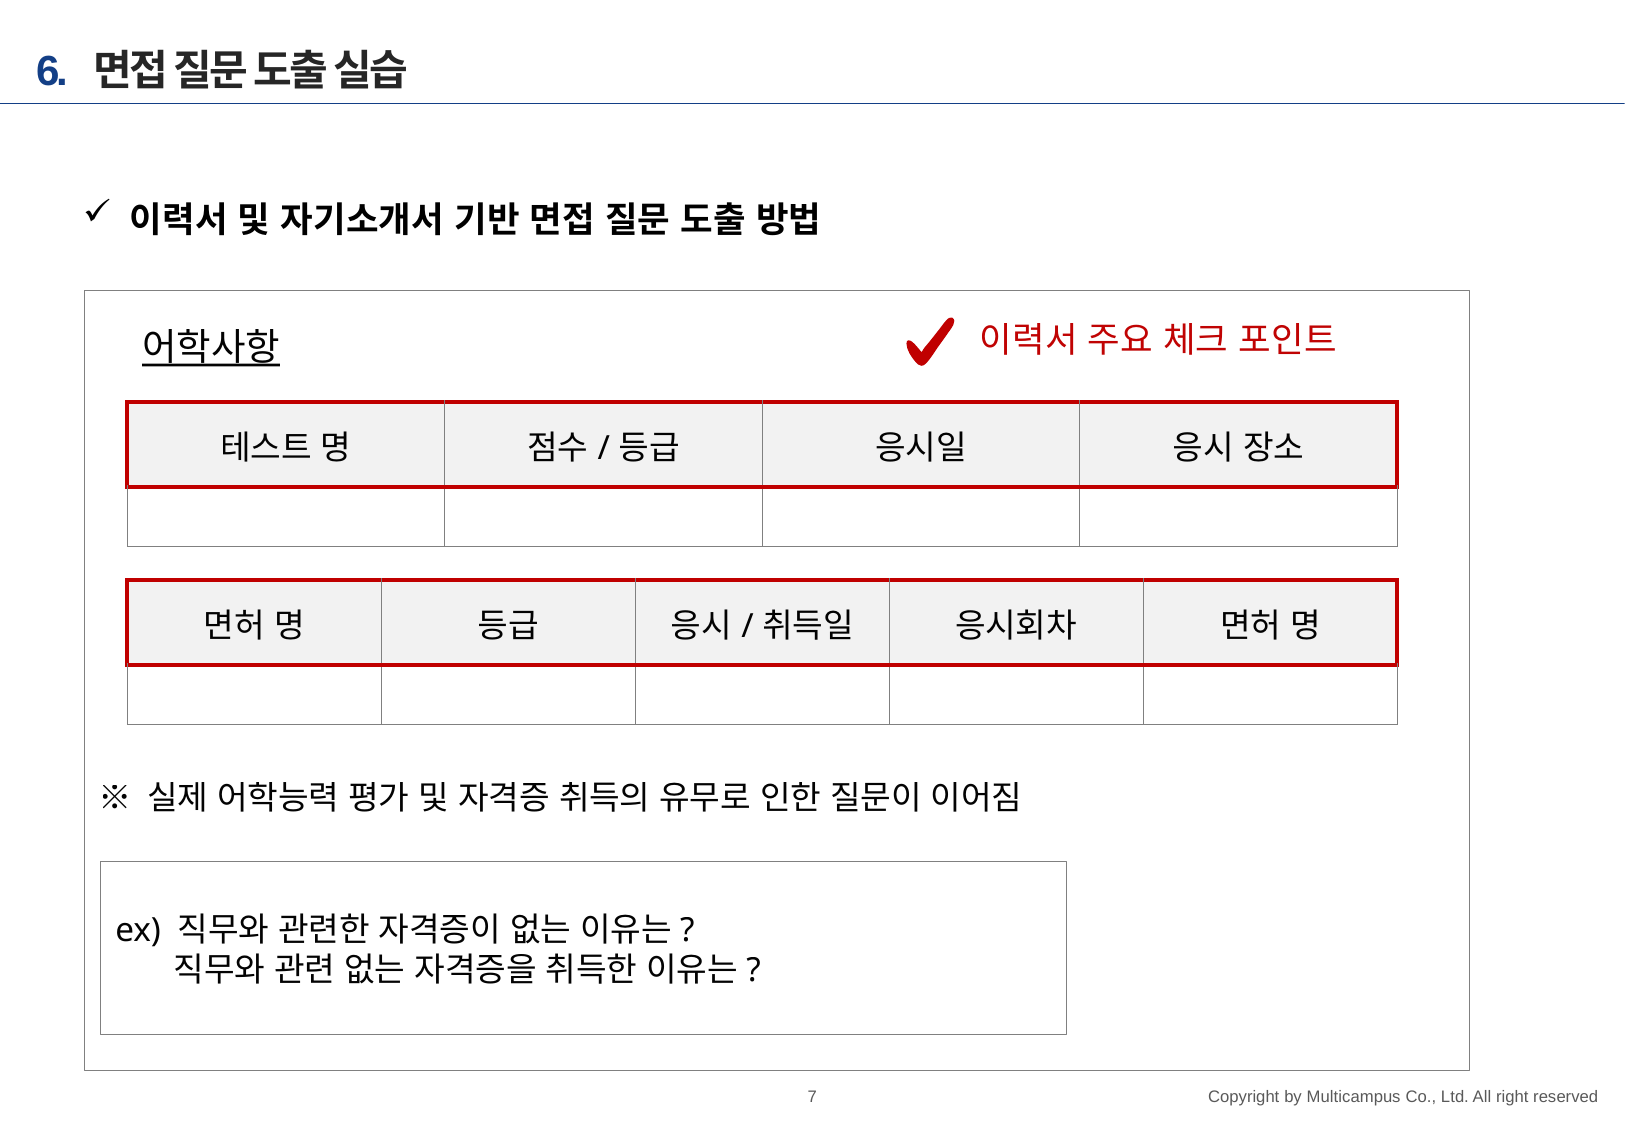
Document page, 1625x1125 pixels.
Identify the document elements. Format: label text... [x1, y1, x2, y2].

text_box [82, 289, 1471, 1072]
text_box ex) 직무와 관련한 자격증이 없는 이유는? 직무와 관련 없는 자격증을 취득한 이유는? [99, 860, 1068, 1036]
table_header 응시 장소 [1080, 404, 1395, 485]
table_cell [1080, 489, 1397, 546]
table_header 면허 명 [129, 582, 381, 663]
table_header 응시일 [763, 404, 1079, 485]
table_cell [763, 489, 1079, 546]
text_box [906, 309, 1372, 378]
title 6. 면접 질문 도출 실습 [20, 10, 1123, 102]
table_cell [445, 489, 762, 546]
table_cell [382, 667, 635, 724]
table_header 테스트 명 [129, 404, 444, 485]
table_cell [128, 667, 381, 724]
table_header 응시/취득일 [636, 582, 889, 663]
table_header 응시회차 [890, 582, 1143, 663]
text_box 이력서 및 자기소개서 기반 면접 질문 도출 방법 [68, 189, 1608, 248]
table_header 점수/등급 [445, 404, 762, 485]
text_box ※ 실제 어학능력 평가 및 자격증 취득의 유무로 인한 질문이 이어짐 [83, 769, 1443, 824]
table_header 면허 명 [1144, 582, 1395, 663]
text_box 어학사항 [127, 315, 296, 376]
table_cell [636, 667, 889, 724]
table_header 등급 [382, 582, 635, 663]
table_cell [890, 667, 1143, 724]
table_cell [128, 489, 444, 546]
table_cell [1144, 667, 1397, 724]
